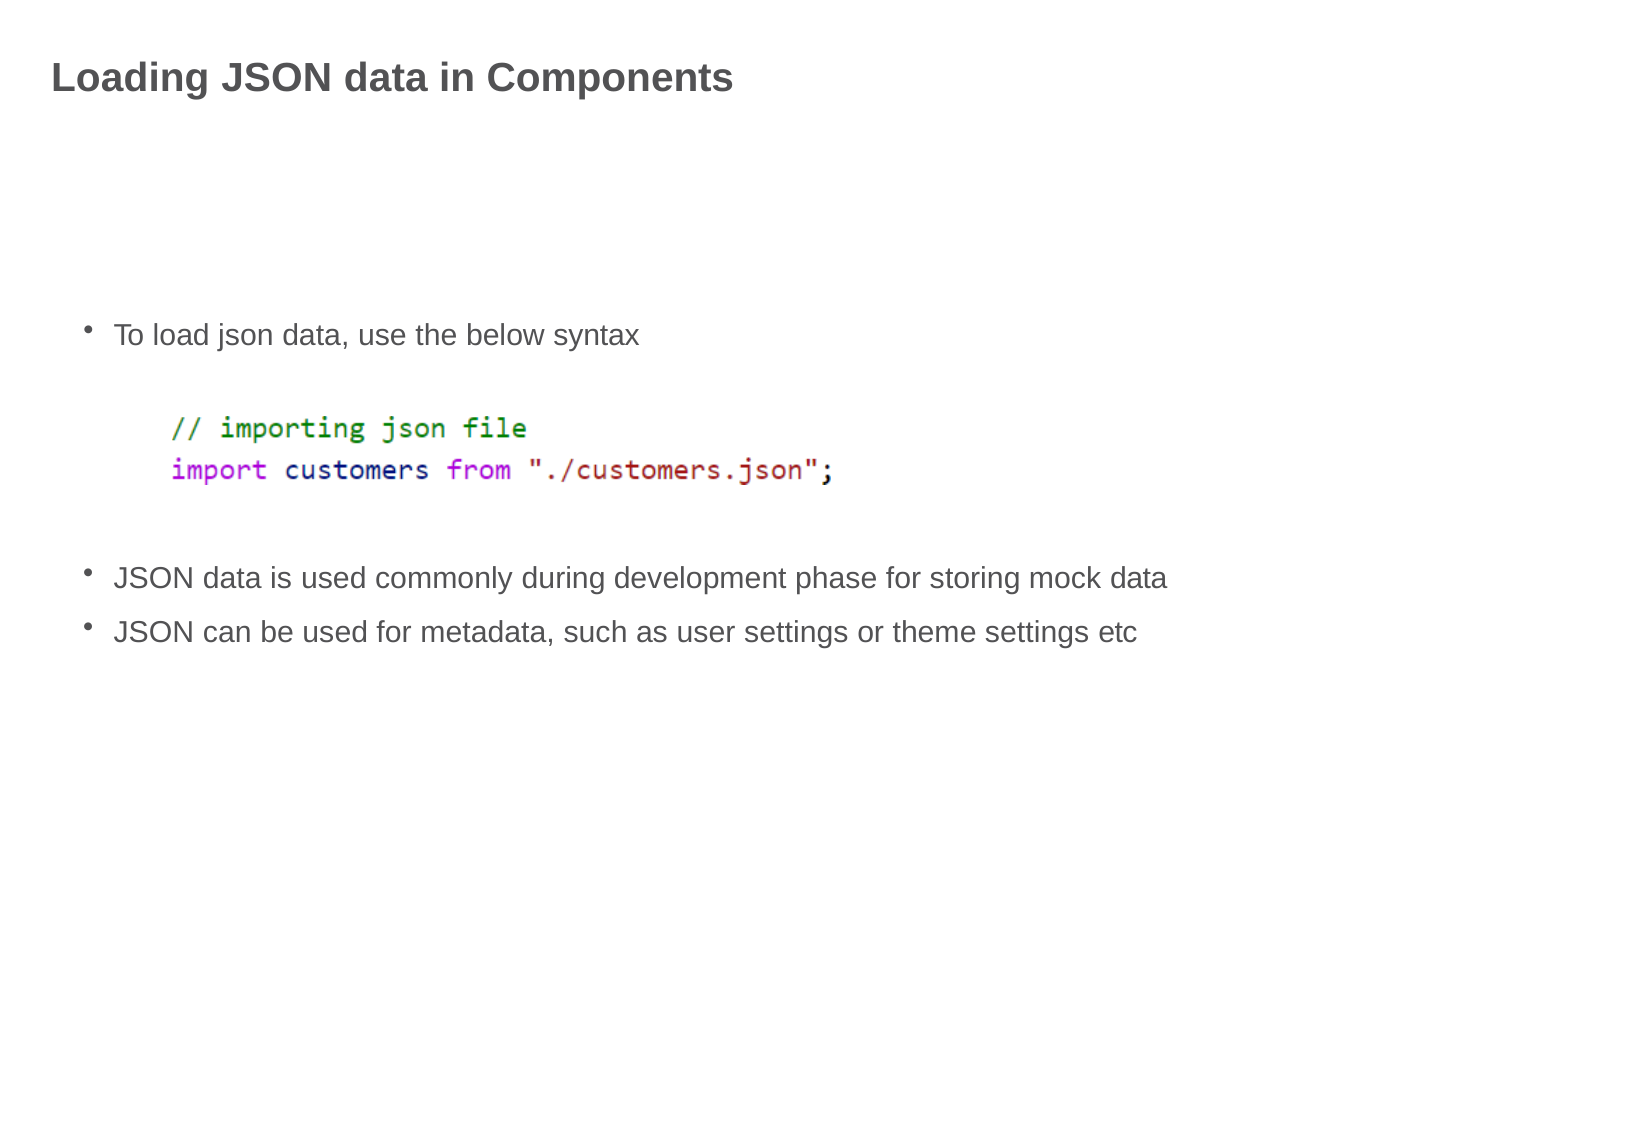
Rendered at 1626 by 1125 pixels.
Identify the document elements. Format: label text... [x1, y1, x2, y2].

picture [172, 416, 831, 485]
text_box JSON data is used commonly during development phase for storing mock data JSON can be used for metadata, such as user settings or theme settings etc [81, 537, 1180, 649]
title Loading JSON data in Components [51, 48, 1574, 239]
text_box To load json data, use the below syntax [81, 312, 649, 352]
